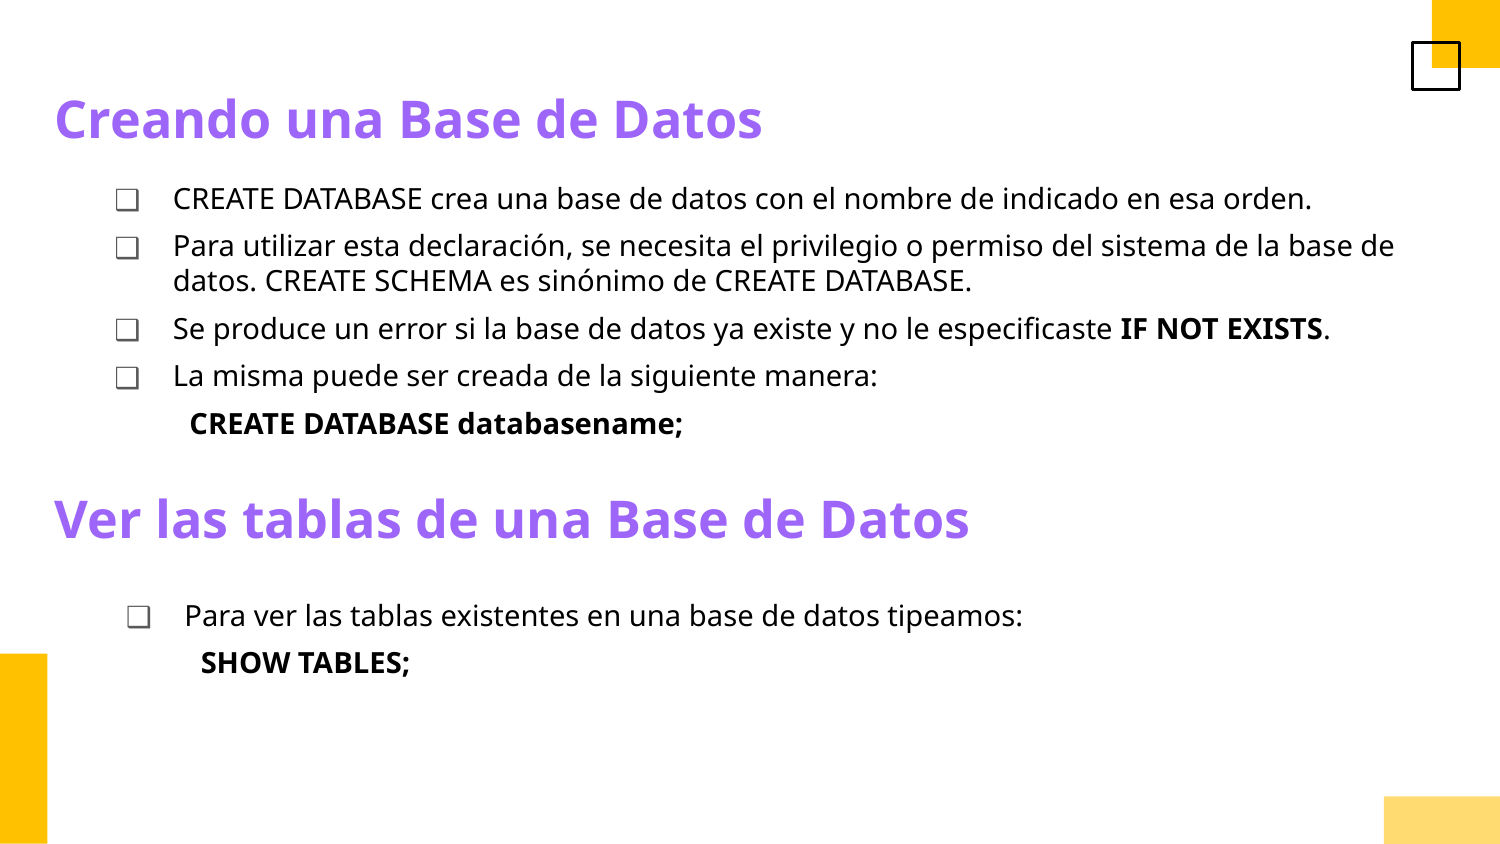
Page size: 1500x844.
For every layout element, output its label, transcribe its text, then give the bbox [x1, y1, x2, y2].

text_box Ver las tablas de una Base de Datos [40, 471, 1460, 566]
text_box Para ver las tablas existentes en una base de datos tipeamos: SHOW TABLES; [110, 581, 1498, 698]
text_box Creando una Base de Datos [40, 71, 1460, 166]
text_box CREATE DATABASE crea una base de datos con el nombre de indicado en esa orden. Para utilizar esta declaración, se necesita el privilegio o permiso del sistema de la base de datos. CREATE SCHEMA es sinónimo de CREATE DATABASE. Se produce un error si la base de datos ya existe y no le especificaste IF NOT EXISTS. La misma puede ser creada de la siguiente manera: CREATE DATABASE databasename; [99, 165, 1487, 452]
